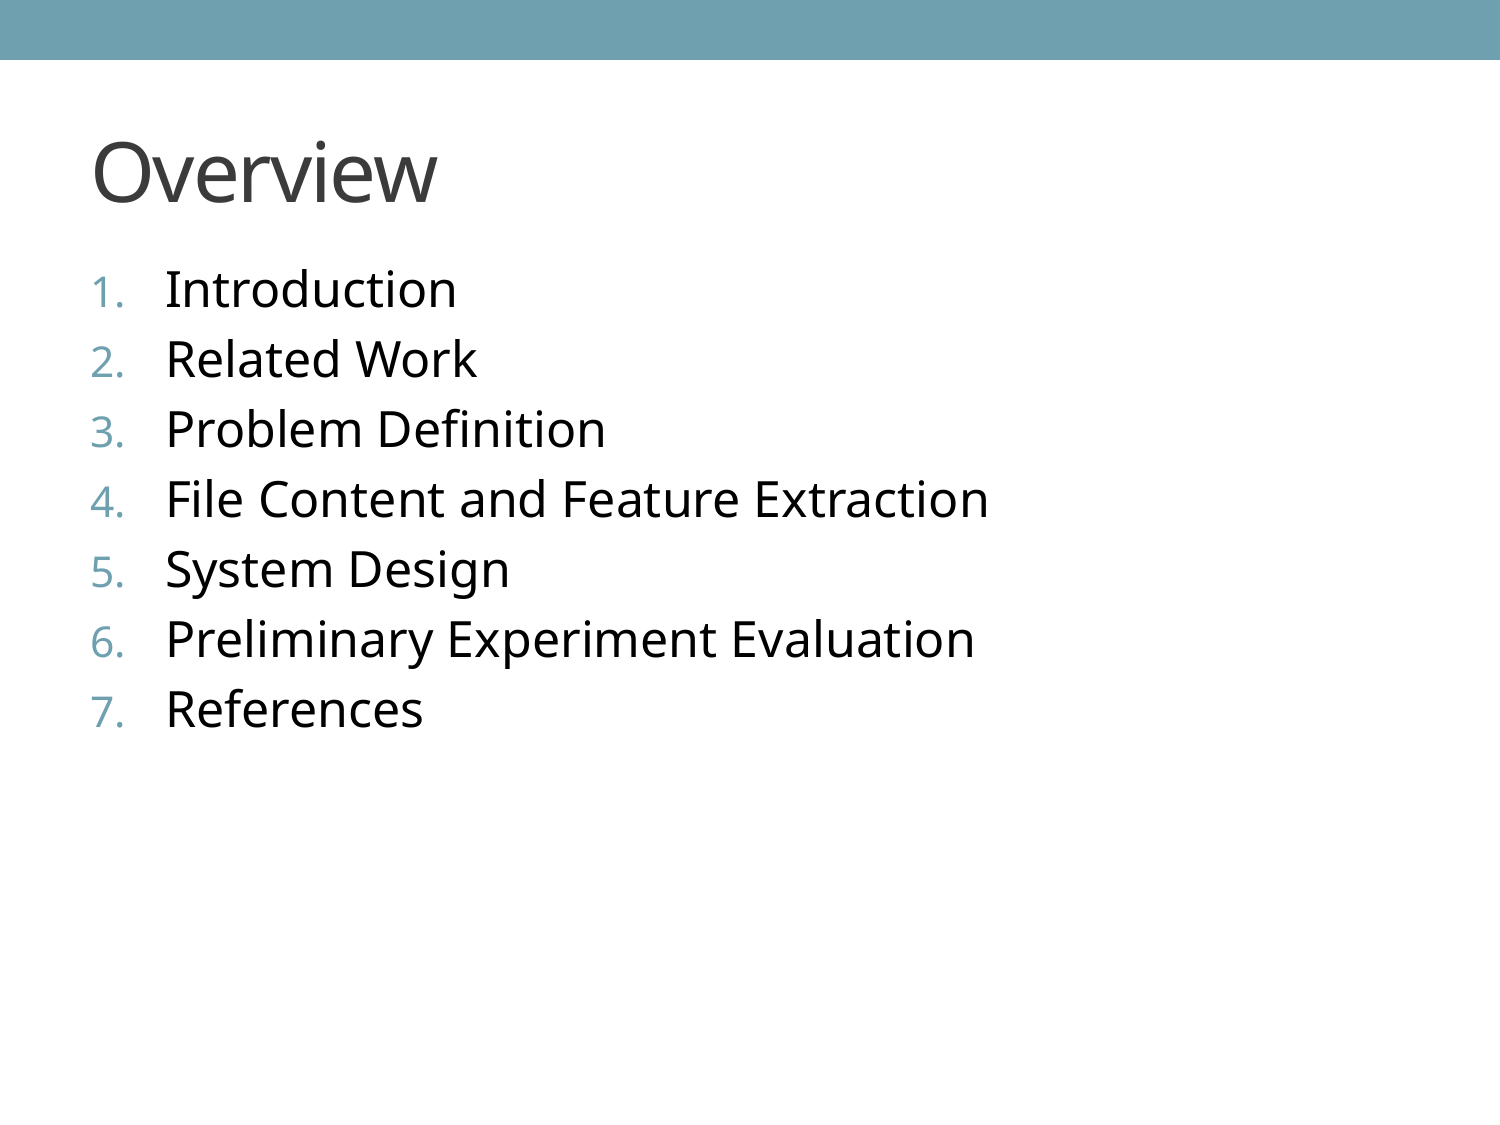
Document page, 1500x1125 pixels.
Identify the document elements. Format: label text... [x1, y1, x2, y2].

list Introduction Related Work Problem Definition File Content and Feature Extraction System Design Preliminary Experiment Evaluation References [75, 249, 1425, 1063]
title Overview [75, 87, 1425, 249]
